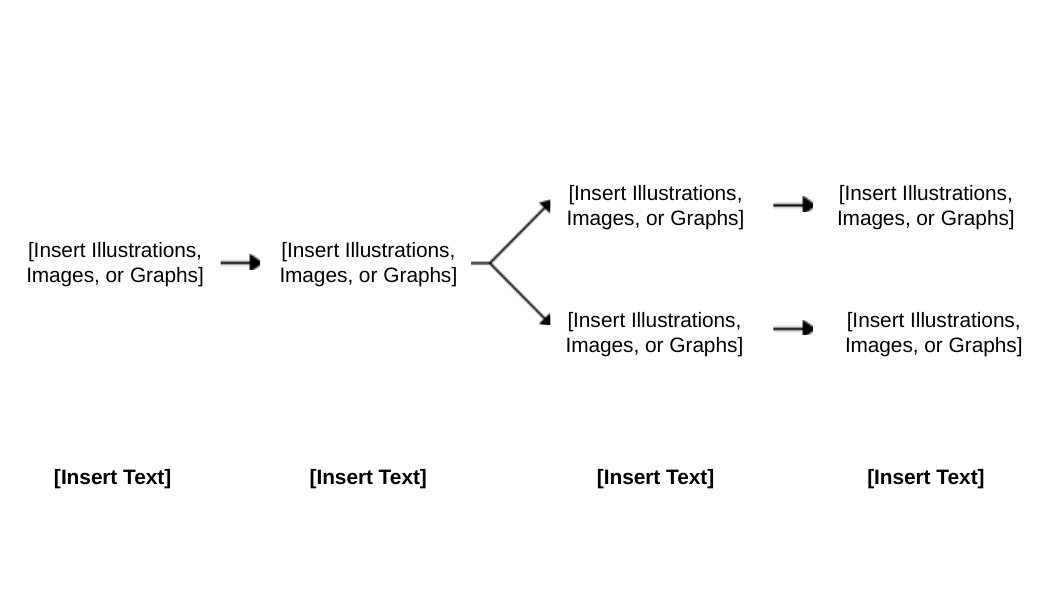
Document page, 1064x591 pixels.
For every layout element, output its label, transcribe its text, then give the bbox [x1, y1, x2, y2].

text_box [Insert Illustrations, Images, or Graphs] [0, 229, 236, 295]
text_box [Insert Text] [798, 456, 1054, 496]
text_box [Insert Illustrations, Images, or Graphs] [534, 298, 775, 364]
picture [773, 320, 813, 335]
text_box [Insert Illustrations, Images, or Graphs] [248, 229, 471, 295]
picture [471, 199, 551, 325]
text_box [Insert Illustrations, Images, or Graphs] [535, 172, 776, 237]
picture [220, 254, 261, 270]
text_box [Insert Text] [0, 456, 240, 496]
text_box [Insert Text] [240, 456, 497, 496]
text_box [Insert Illustrations, Images, or Graphs] [805, 172, 1047, 237]
picture [773, 196, 813, 212]
text_box [Insert Text] [527, 456, 784, 496]
text_box [Insert Illustrations, Images, or Graphs] [813, 298, 1054, 364]
